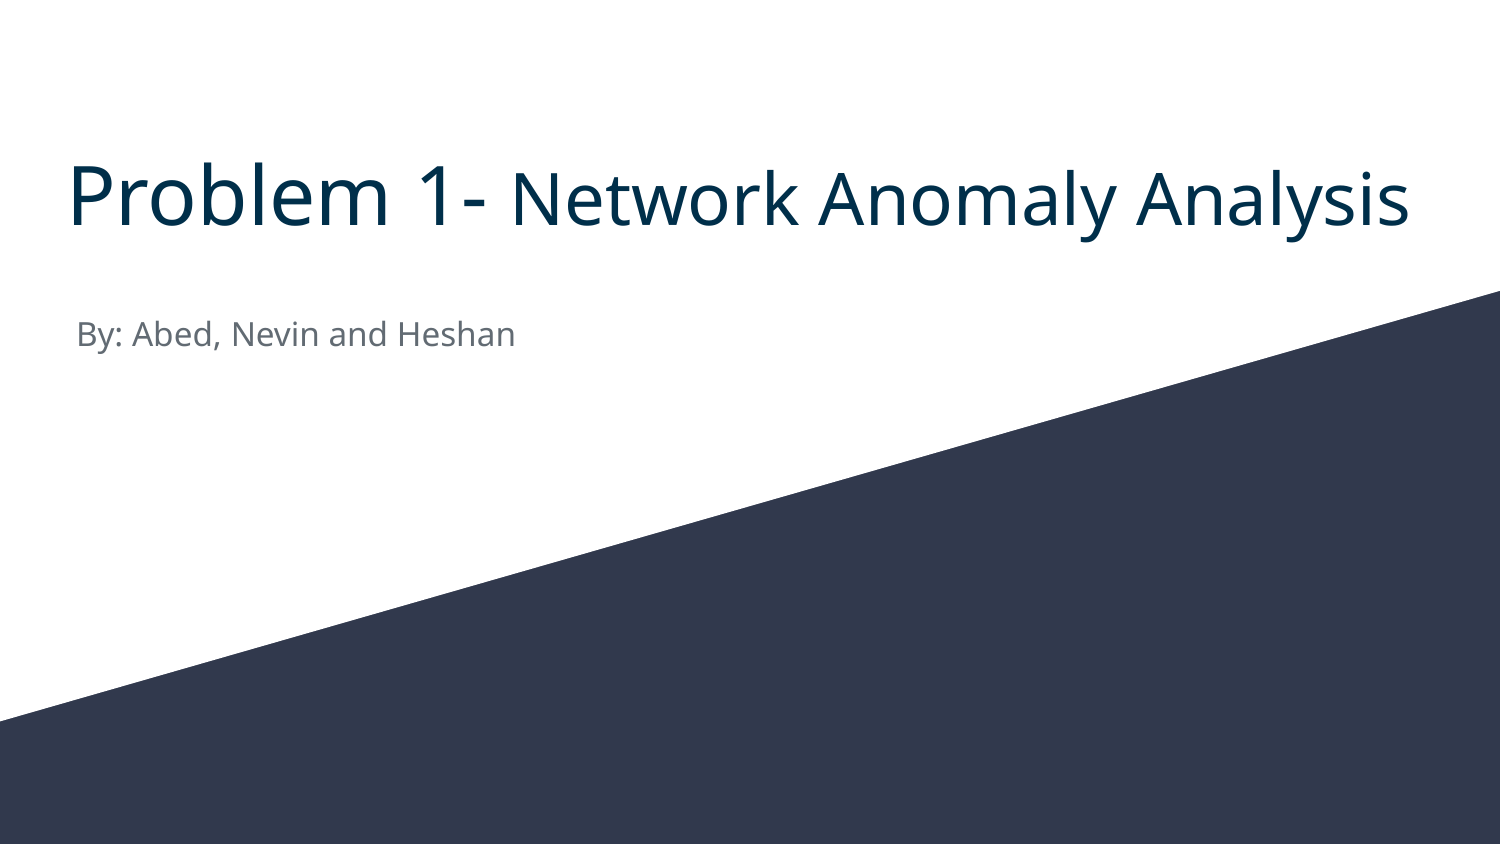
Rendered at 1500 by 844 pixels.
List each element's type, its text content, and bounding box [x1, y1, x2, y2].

subtitle By: Abed, Nevin and Heshan [61, 296, 757, 418]
title Problem 1- Network Anomaly Analysis [51, 122, 1449, 289]
